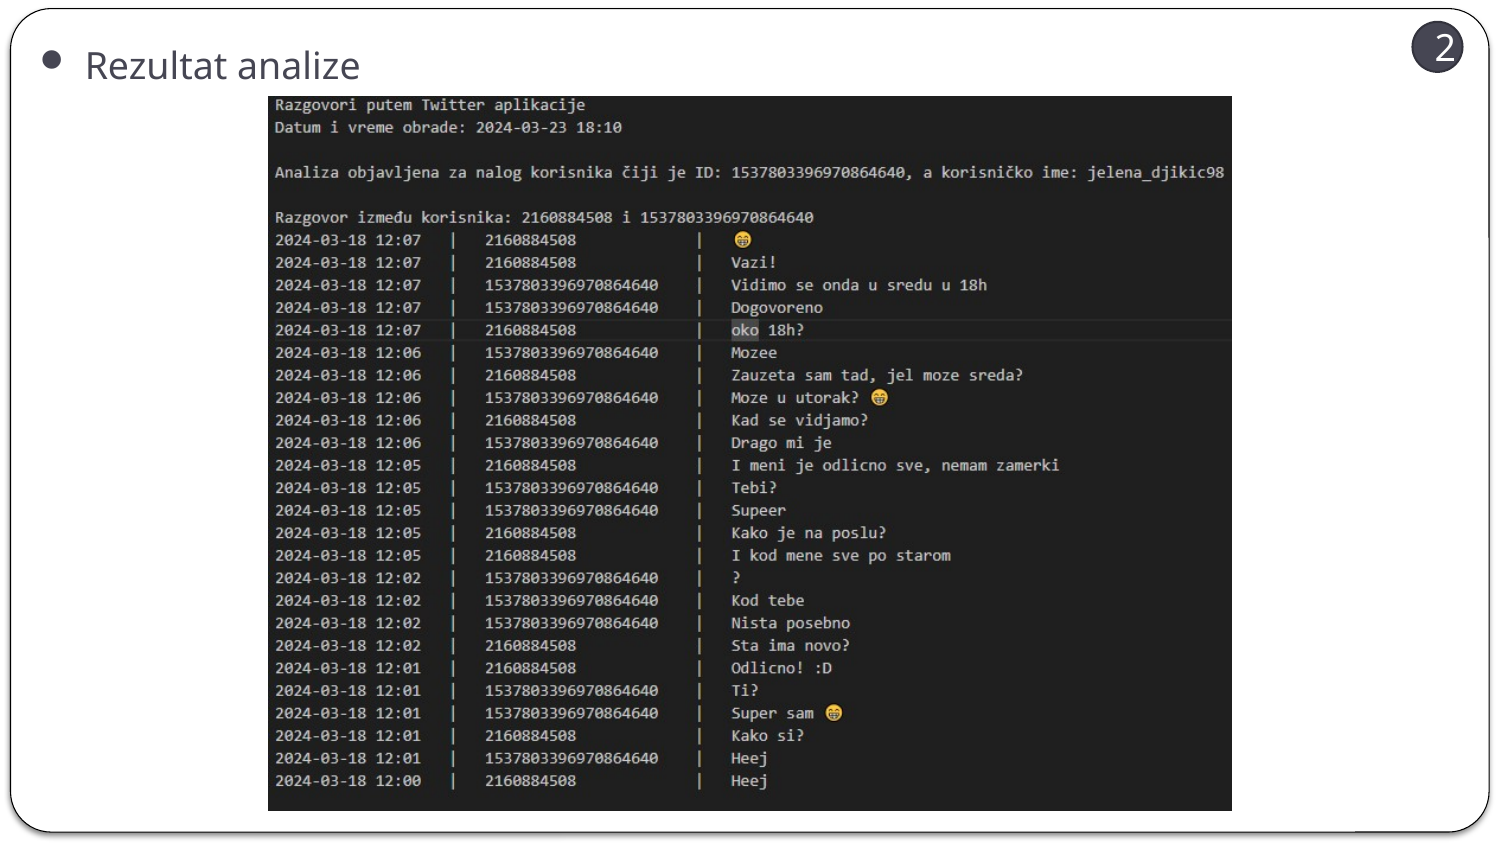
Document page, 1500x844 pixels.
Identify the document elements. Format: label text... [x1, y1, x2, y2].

picture [268, 96, 1232, 811]
text_box 2 [1411, 20, 1464, 73]
list Rezultat analize [24, 34, 1475, 810]
